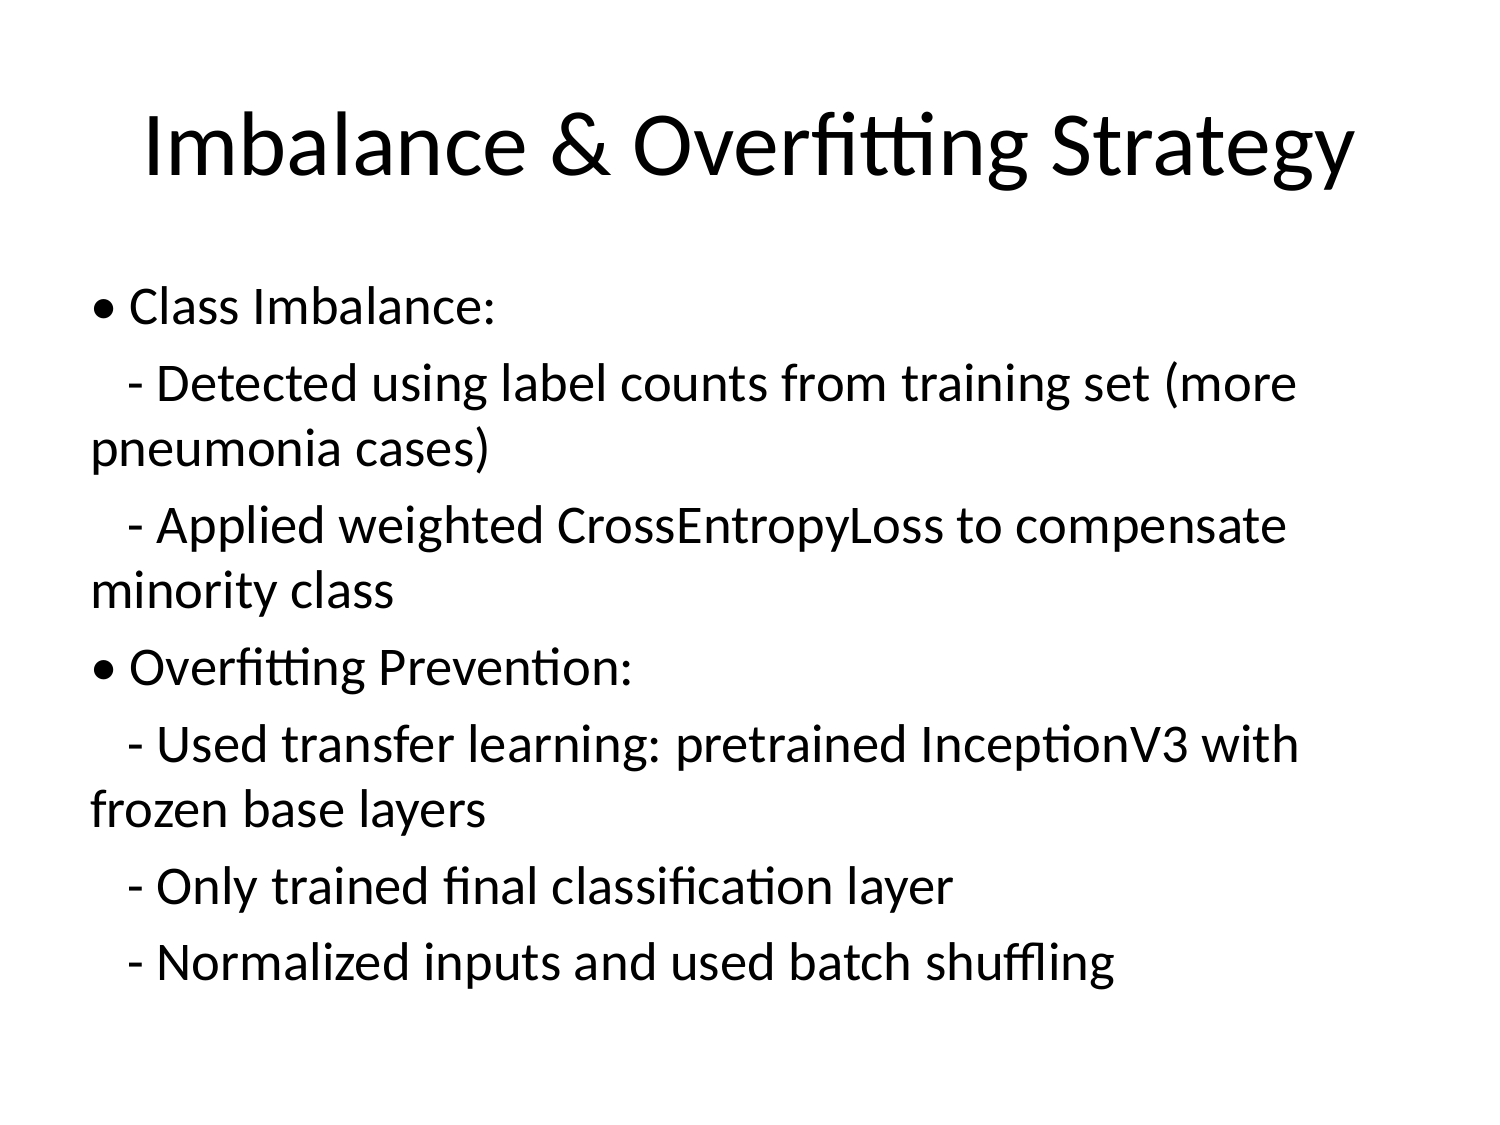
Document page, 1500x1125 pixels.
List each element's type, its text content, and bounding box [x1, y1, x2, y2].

list • Class Imbalance: - Detected using label counts from training set (more pneumonia cases) - Applied weighted CrossEntropyLoss to compensate minority class • Overfitting Prevention: - Used transfer learning: pretrained InceptionV3 with frozen base layers - Only trained final classification layer - Normalized inputs and used batch shuffling [75, 262, 1425, 1005]
title Imbalance & Overfitting Strategy [75, 45, 1425, 233]
